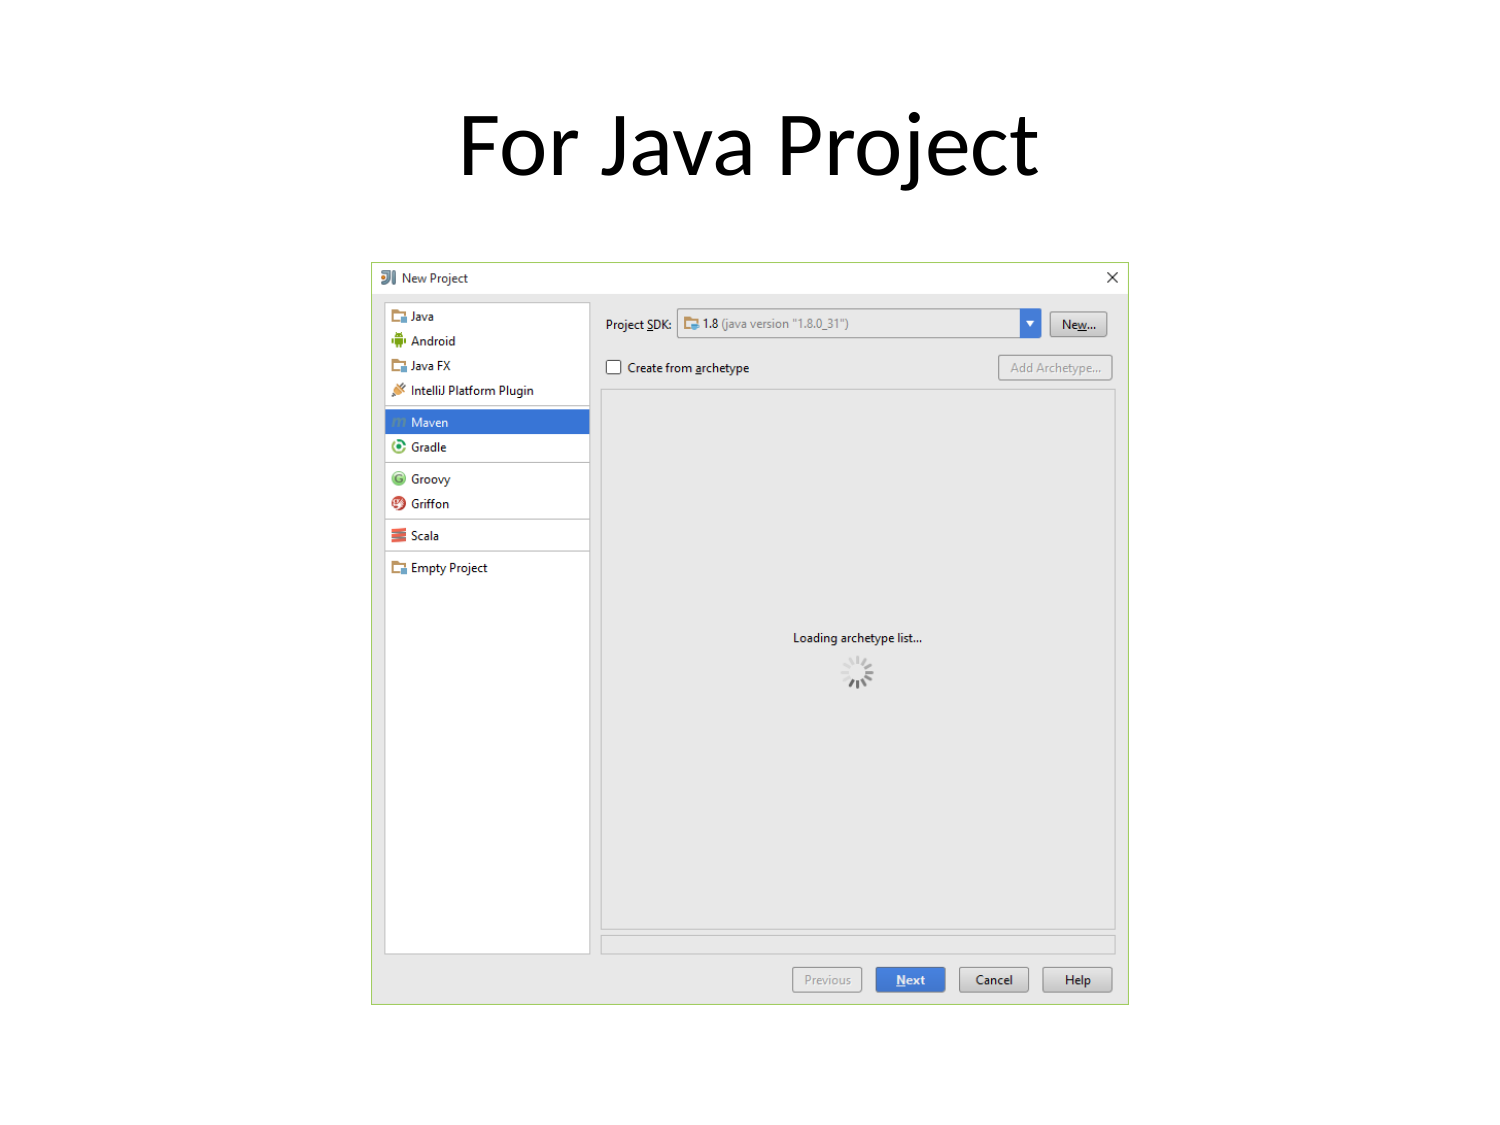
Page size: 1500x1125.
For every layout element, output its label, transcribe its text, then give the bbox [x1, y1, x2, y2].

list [370, 262, 1130, 1006]
title For Java Project [75, 45, 1425, 233]
